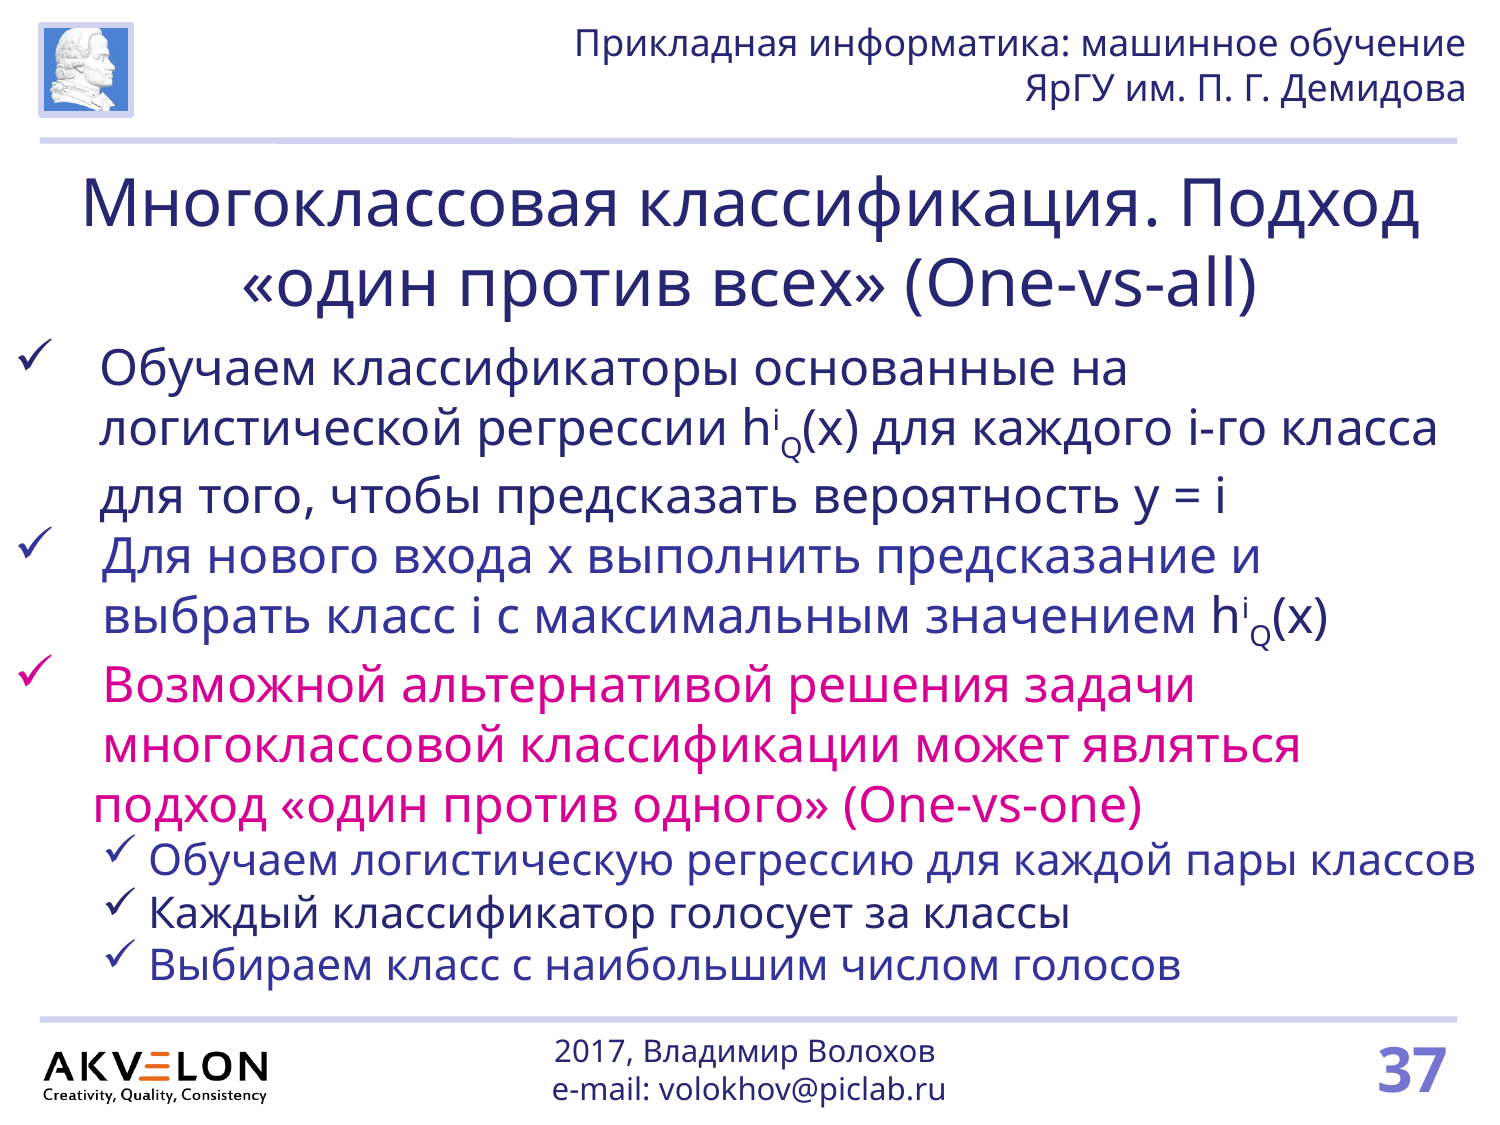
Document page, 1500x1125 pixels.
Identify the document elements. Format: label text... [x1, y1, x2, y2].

text_box Многоклассовая классификация. Подход «один против всех» (One-vs-all) [0, 152, 1500, 327]
text_box 37 [1362, 1022, 1464, 1113]
picture [40, 1047, 268, 1107]
text_box Прикладная информатика: машинное обучение ЯрГУ им. П. Г. Демидова [559, 11, 1482, 116]
text_box Обучаем классификаторы основанные на логистической регрессии hiQ(x) для каждого i-го класса для того, чтобы предсказать вероятность y = i Для нового входа x выполнить предсказание и выбрать класс i с максимальным значением hiQ(x) Возможной альтернативой решения задачи многоклассовой классификации может являться подход «один против одного» (One-vs-one) Обучаем логистическую регрессию для каждой пары классов Каждый классификатор голосует за классы Выбираем класс с наибольшим числом голосов [0, 328, 1500, 997]
footer 2017, Владимир Волохов e-mail: volokhov@piclab.ru [526, 1031, 973, 1107]
picture [39, 23, 131, 117]
